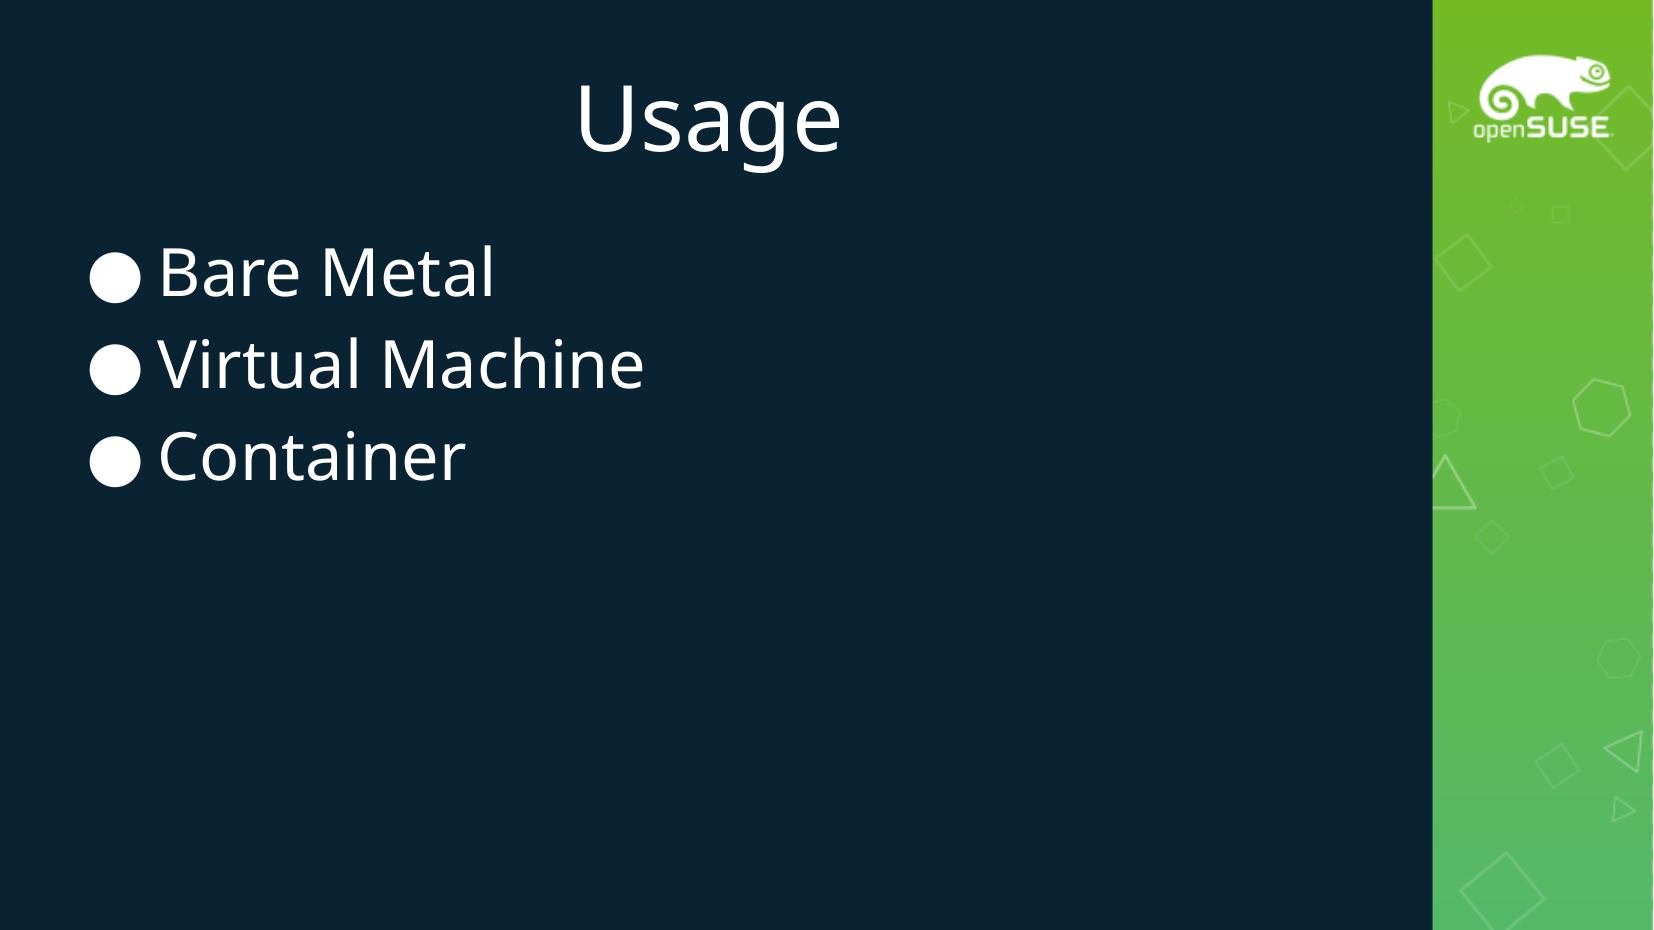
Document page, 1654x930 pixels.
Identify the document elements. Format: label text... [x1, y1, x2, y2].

list Bare Metal Virtual Machine Container [82, 217, 1335, 887]
title Usage [82, 37, 1335, 193]
picture [0, 0, 1654, 930]
